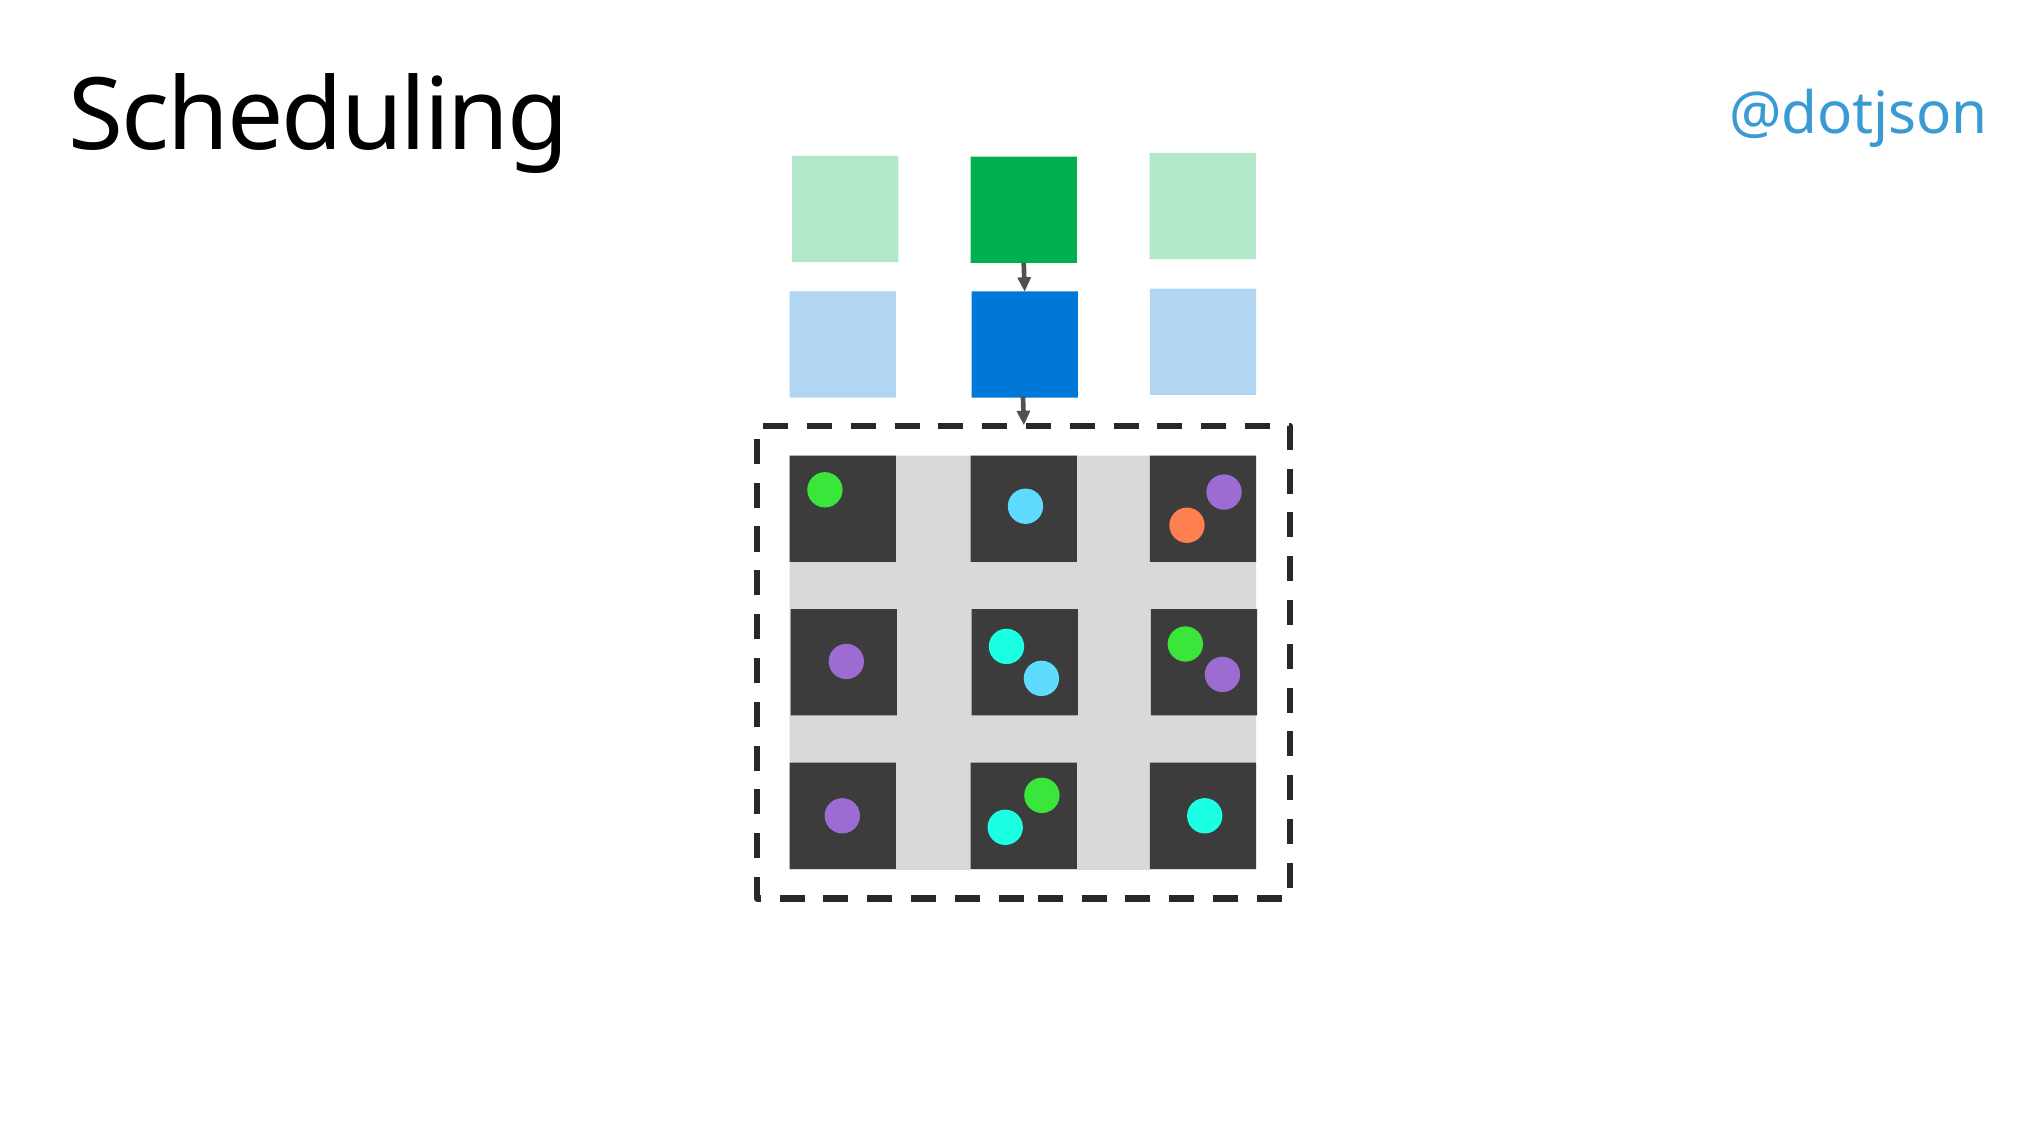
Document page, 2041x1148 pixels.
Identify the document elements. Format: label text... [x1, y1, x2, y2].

text_box [827, 642, 865, 680]
text_box [1149, 288, 1257, 396]
text_box [791, 155, 899, 263]
text_box [1149, 152, 1257, 260]
text_box [1168, 506, 1206, 544]
text_box [971, 290, 1079, 398]
text_box [987, 627, 1025, 665]
text_box [1023, 776, 1061, 814]
text_box [823, 797, 861, 835]
text_box [806, 471, 844, 509]
text_box [970, 156, 1078, 264]
text_box [986, 808, 1024, 846]
text_box [1166, 625, 1204, 663]
text_box [1205, 473, 1243, 511]
text_box [1203, 655, 1241, 693]
text_box [1007, 487, 1044, 525]
text_box [756, 425, 1291, 899]
text_box [1186, 797, 1224, 835]
title Scheduling [45, 48, 1996, 199]
text_box [1022, 659, 1060, 697]
text_box [789, 290, 897, 398]
